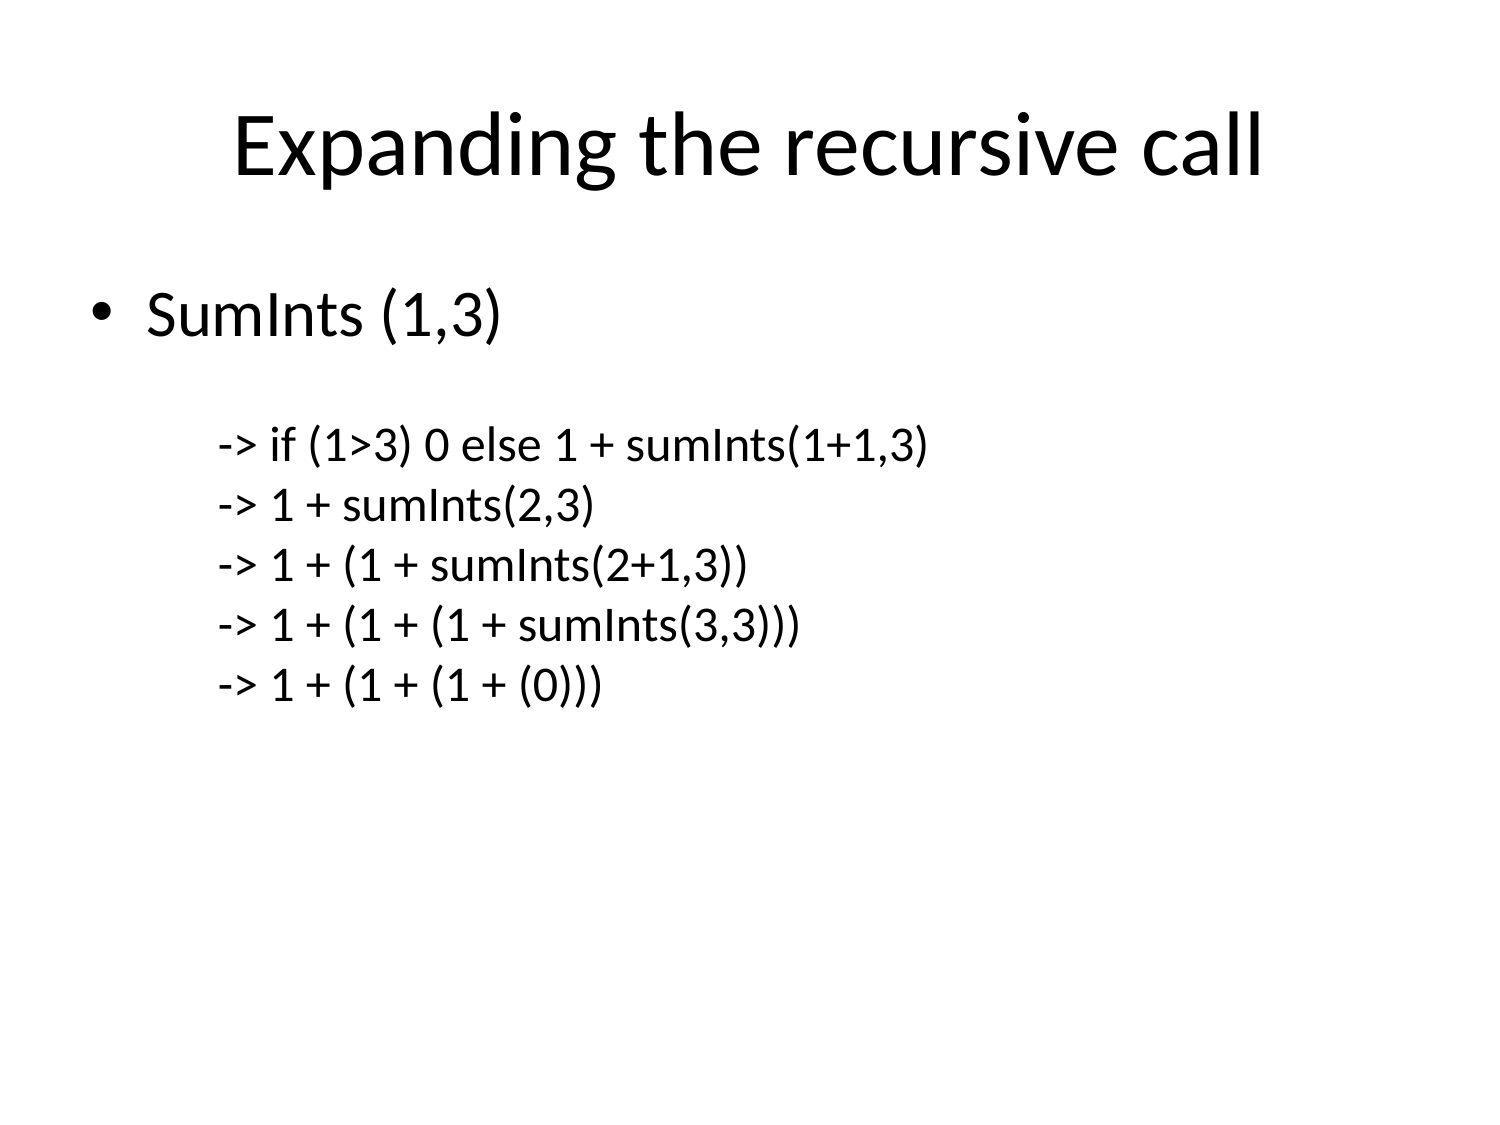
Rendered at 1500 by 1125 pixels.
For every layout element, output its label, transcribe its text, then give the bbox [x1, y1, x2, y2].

title Expanding the recursive call [75, 45, 1425, 233]
list SumInts (1,3) [75, 262, 1425, 404]
text_box -> if (1>3) 0 else 1 + sumInts(1+1,3) -> 1 + sumInts(2,3) -> 1 + (1 + sumInts(2+1,3)) -> 1 + (1 + (1 + sumInts(3,3))) -> 1 + (1 + (1 + (0))) [203, 403, 1131, 719]
